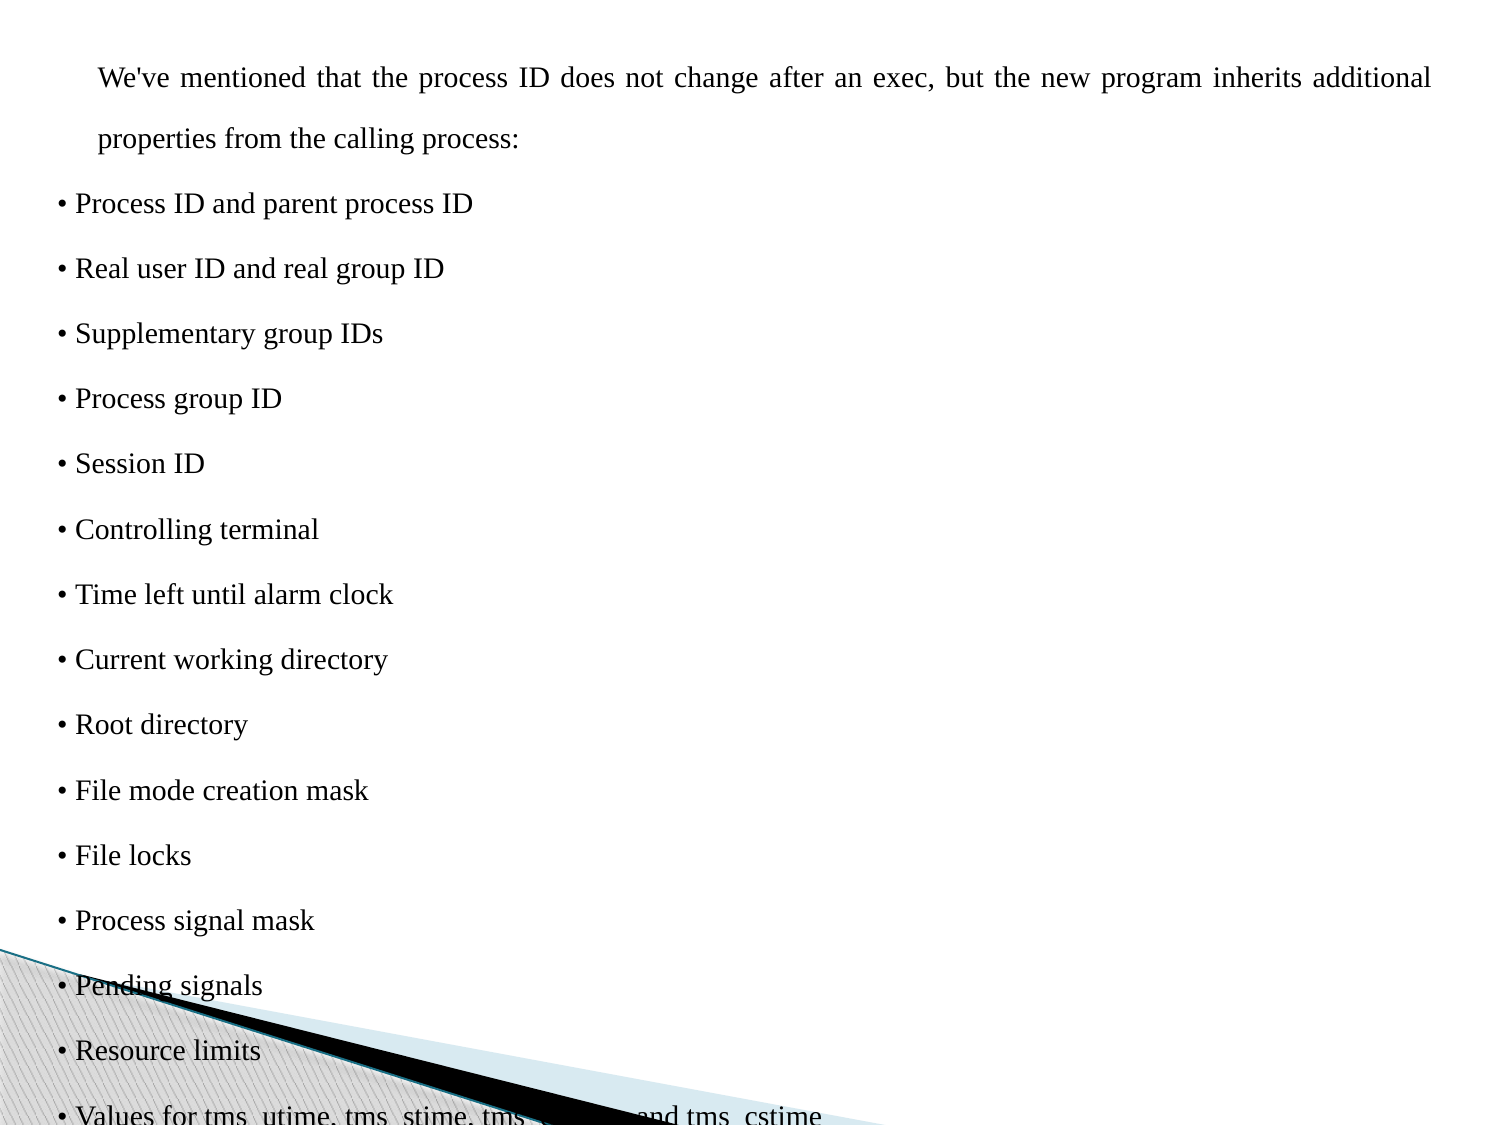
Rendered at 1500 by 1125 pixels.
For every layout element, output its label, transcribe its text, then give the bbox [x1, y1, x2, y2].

list We've mentioned that the process ID does not change after an exec, but the new program inherits additional properties from the calling process: • Process ID and parent process ID • Real user ID and real group ID • Supplementary group IDs • Process group ID • Session ID • Controlling terminal • Time left until alarm clock • Current working directory • Root directory • File mode creation mask • File locks • Process signal mask • Pending signals • Resource limits • Values for tms_utime, tms_stime, tms_cutime, and tms_cstime [24, 24, 1450, 1125]
